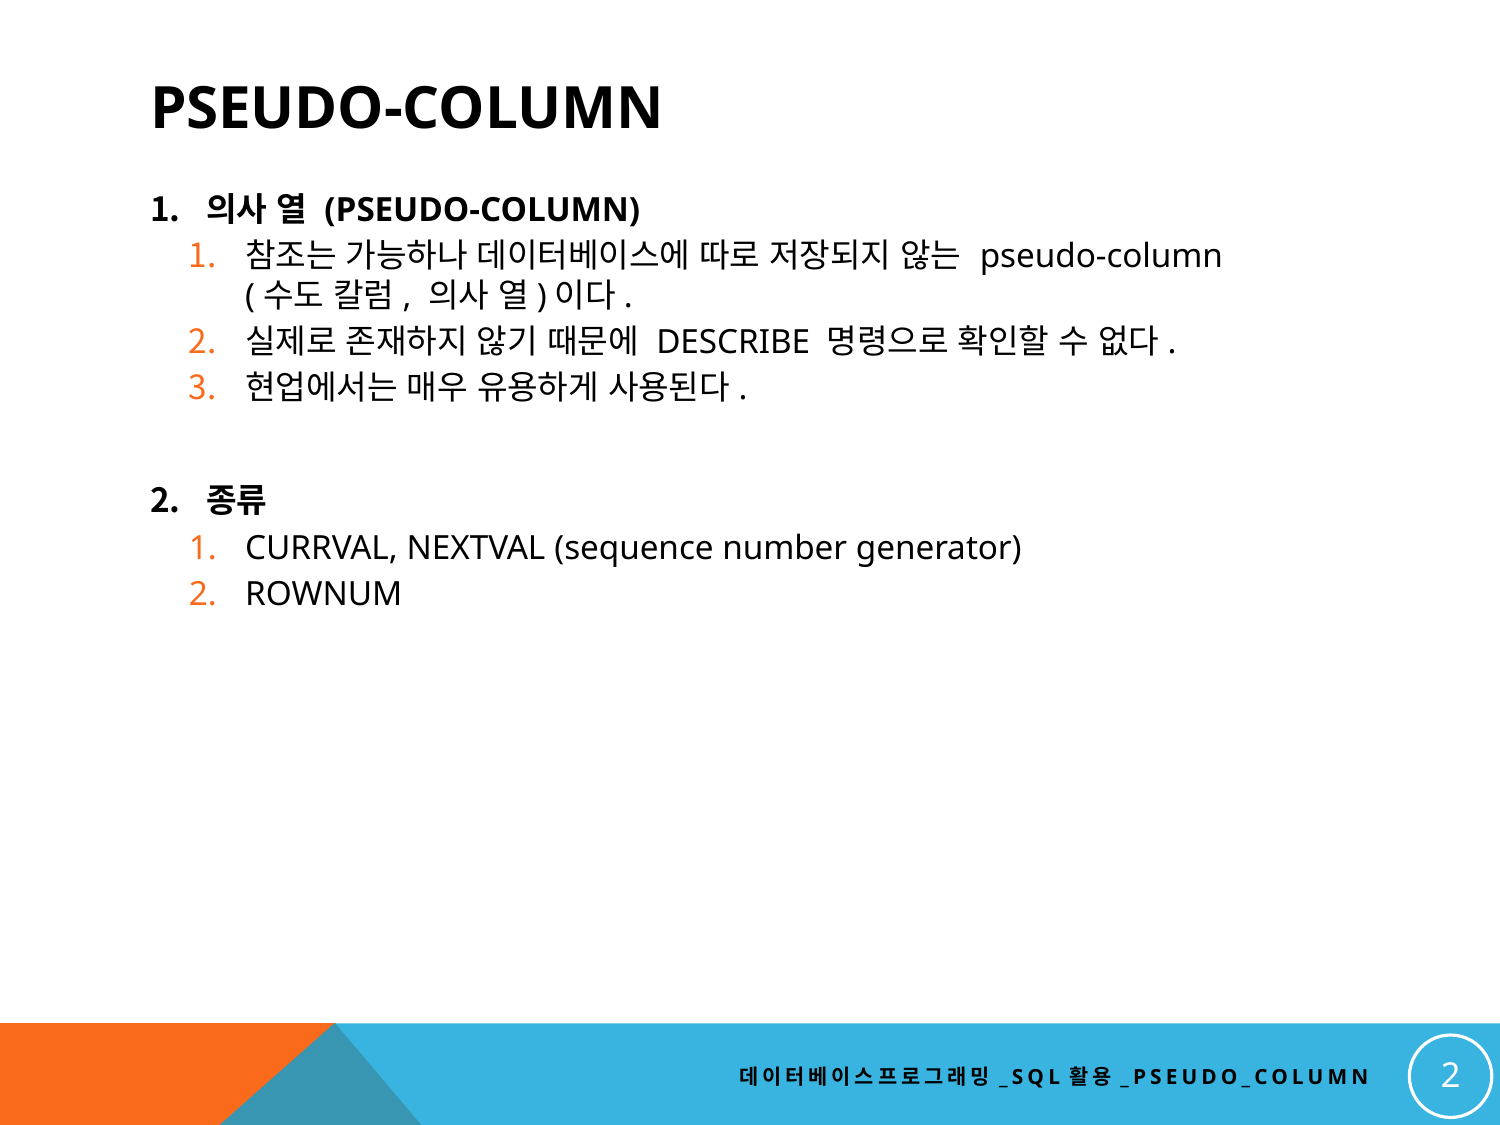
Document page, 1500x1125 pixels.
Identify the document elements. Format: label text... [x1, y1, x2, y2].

title Pseudo-column [135, 60, 1369, 150]
slide_number 2 [1407, 1033, 1494, 1120]
list 의사 열 (PSEUDO-COLUMN) 참조는 가능하나 데이터베이스에 따로 저장되지 않는 pseudo-column (수도 칼럼, 의사 열)이다. 실제로 존재하지 않기 때문에 DESCRIBE 명령으로 확인할 수 없다. 현업에서는 매우 유용하게 사용된다. 종류 CURRVAL, NEXTVAL (sequence number generator) ROWNUM [135, 180, 1369, 953]
footer 데이터베이스프로그래밍_SQL활용_PSEUDO_COLUMN [608, 1053, 1384, 1099]
